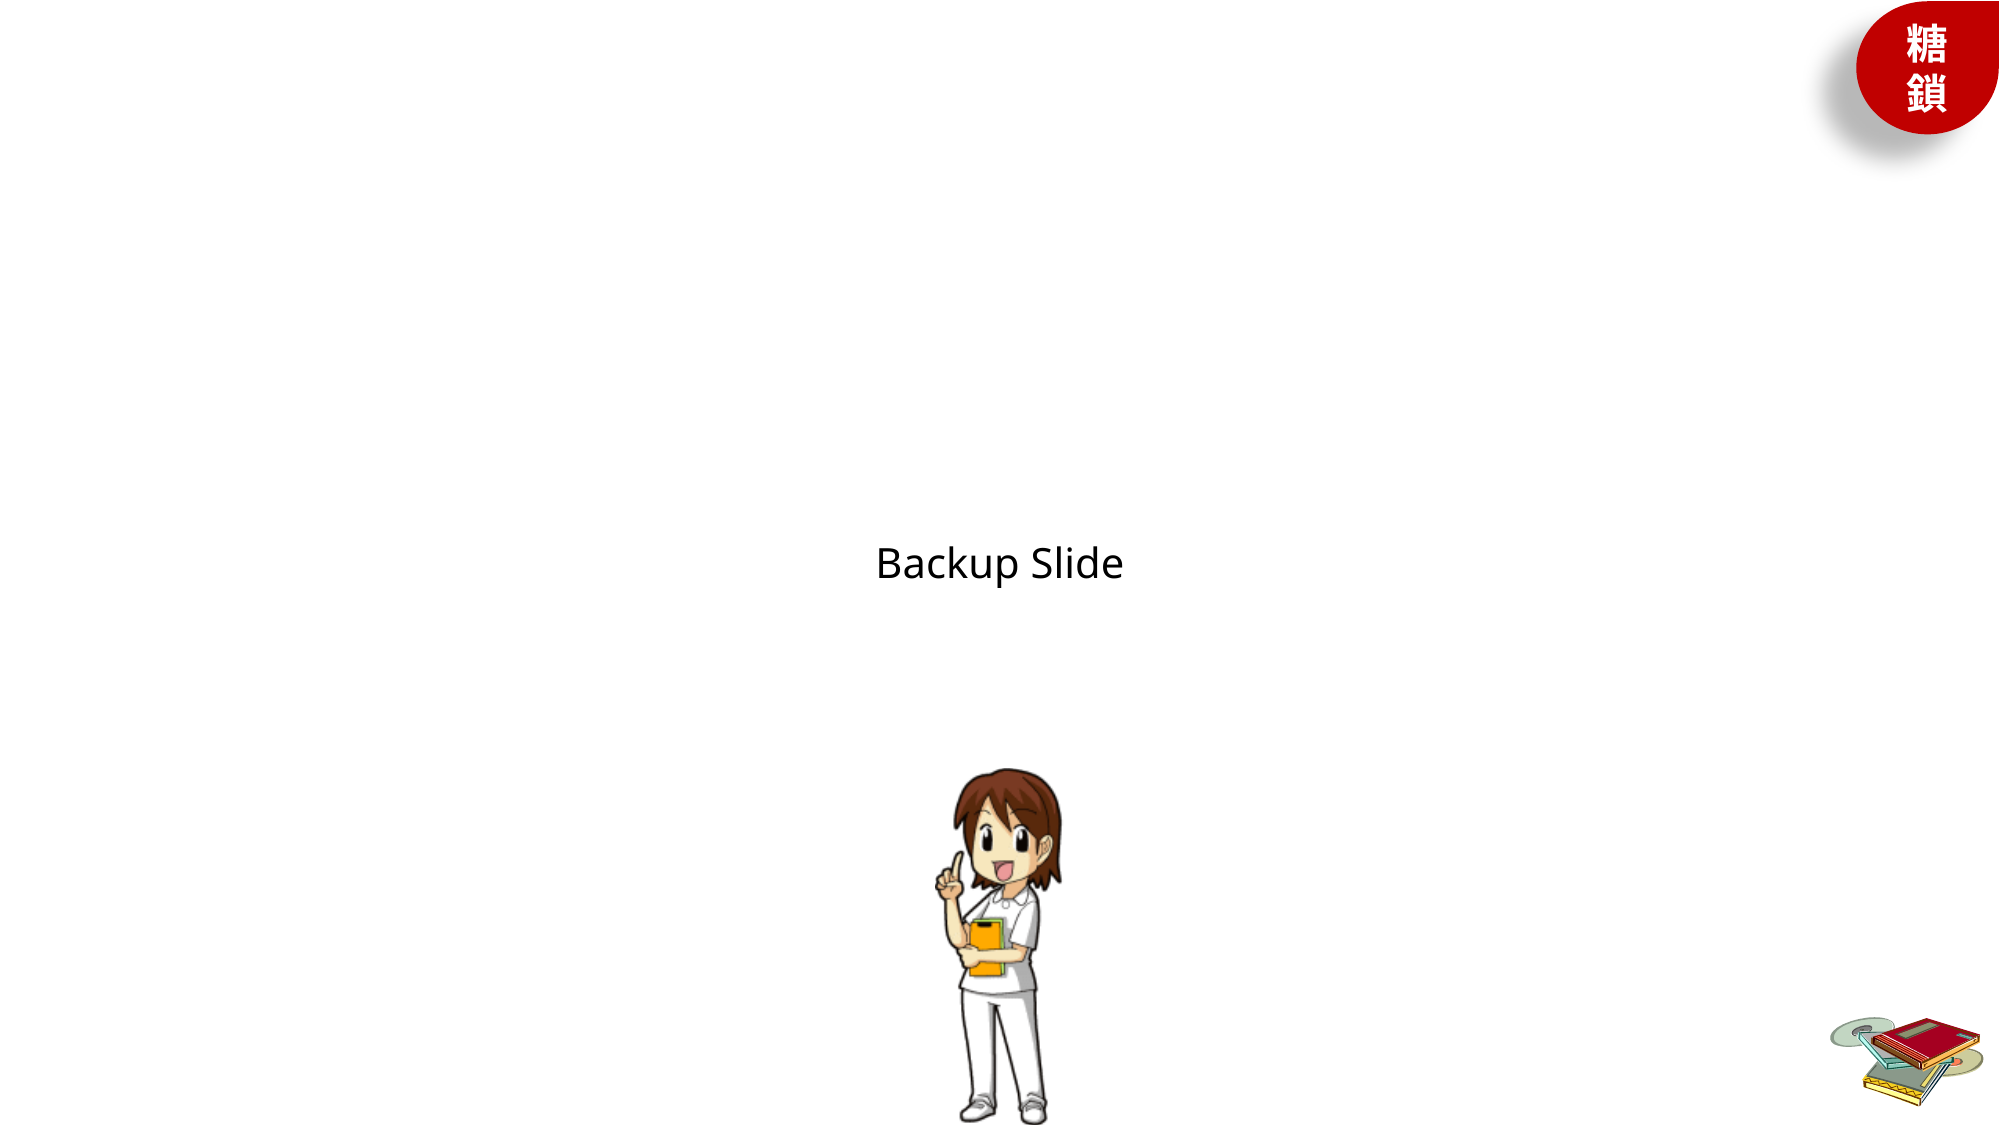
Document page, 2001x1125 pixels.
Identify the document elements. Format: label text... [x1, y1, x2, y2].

text_box Backup Slide [607, 529, 1393, 594]
picture [935, 768, 1065, 1125]
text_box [1828, 1014, 1987, 1110]
